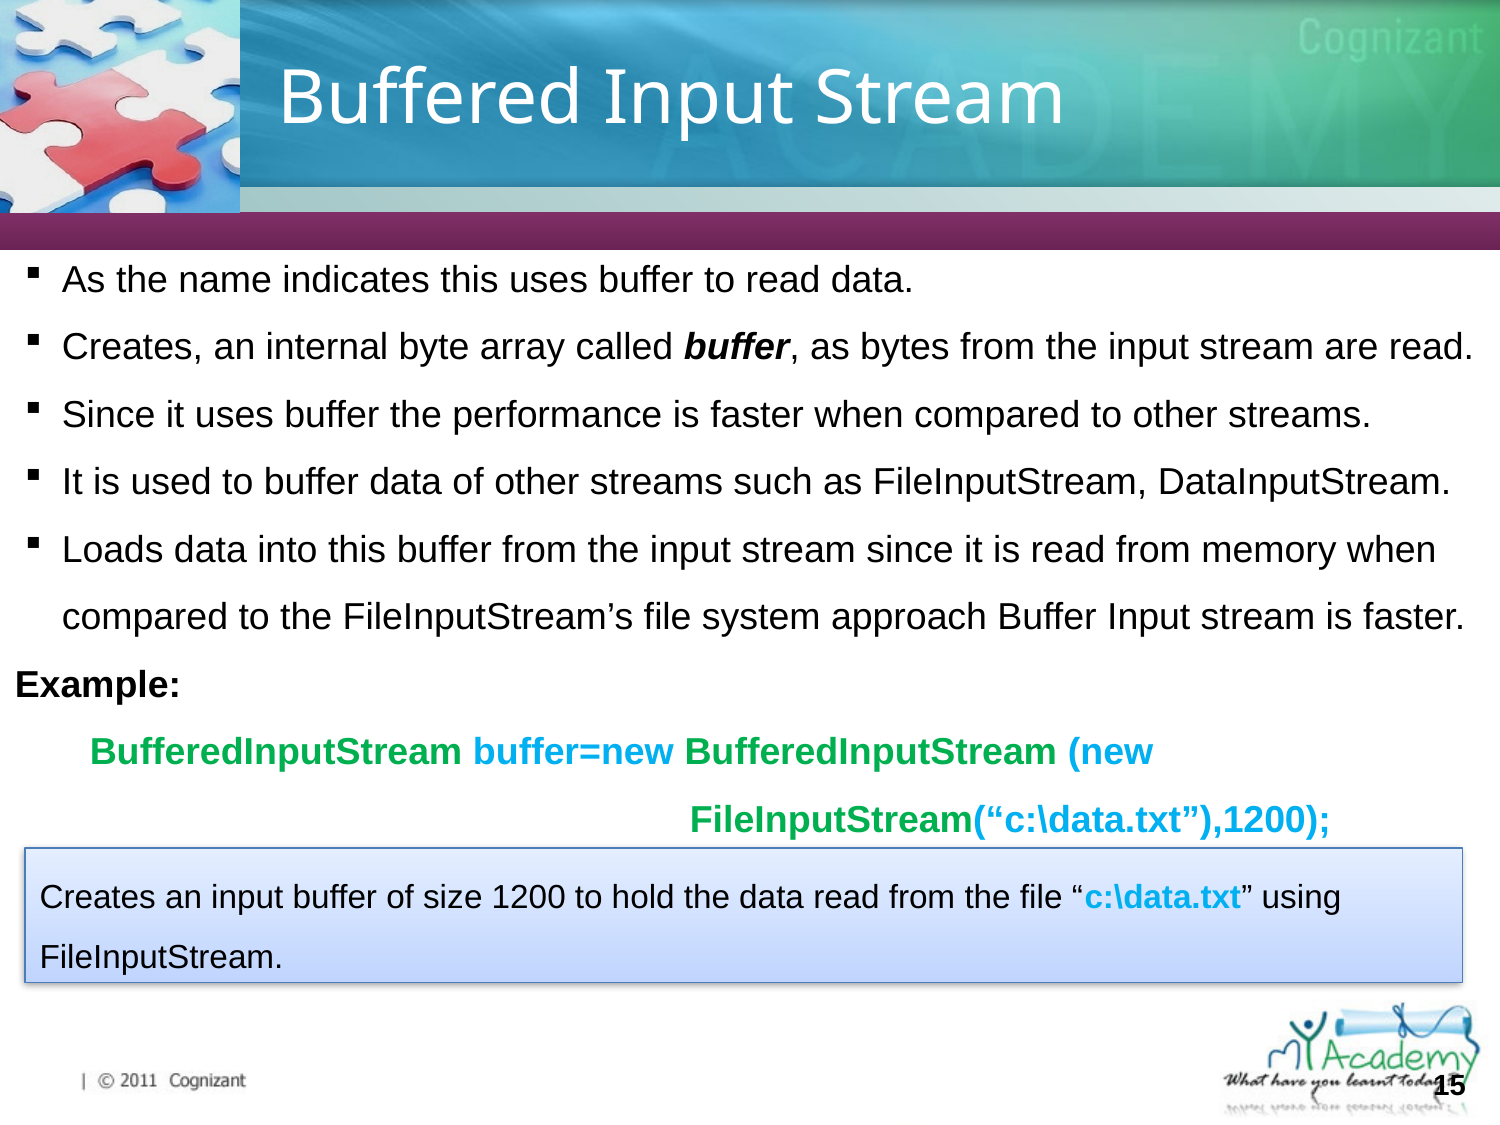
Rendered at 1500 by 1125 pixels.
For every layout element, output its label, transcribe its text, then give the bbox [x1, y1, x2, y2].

text_box As the name indicates this uses buffer to read data. Creates, an internal byte array called buffer, as bytes from the input stream are read. Since it uses buffer the performance is faster when compared to other streams. It is used to buffer data of other streams such as FileInputStream, DataInputStream. Loads data into this buffer from the input stream since it is read from memory when compared to the FileInputStream’s file system approach Buffer Input stream is faster. Example: BufferedInputStream buffer=new BufferedInputStream (new FileInputStream(“c:\data.txt”),1200); [0, 224, 1500, 848]
picture [0, 0, 262, 213]
slide_number 15 [1418, 1059, 1492, 1112]
title Buffered Input Stream [262, 0, 1500, 188]
text_box Creates an input buffer of size 1200 to hold the data read from the file “c:\data.txt” using FileInputStream. [24, 847, 1463, 983]
picture [0, 848, 1500, 1125]
